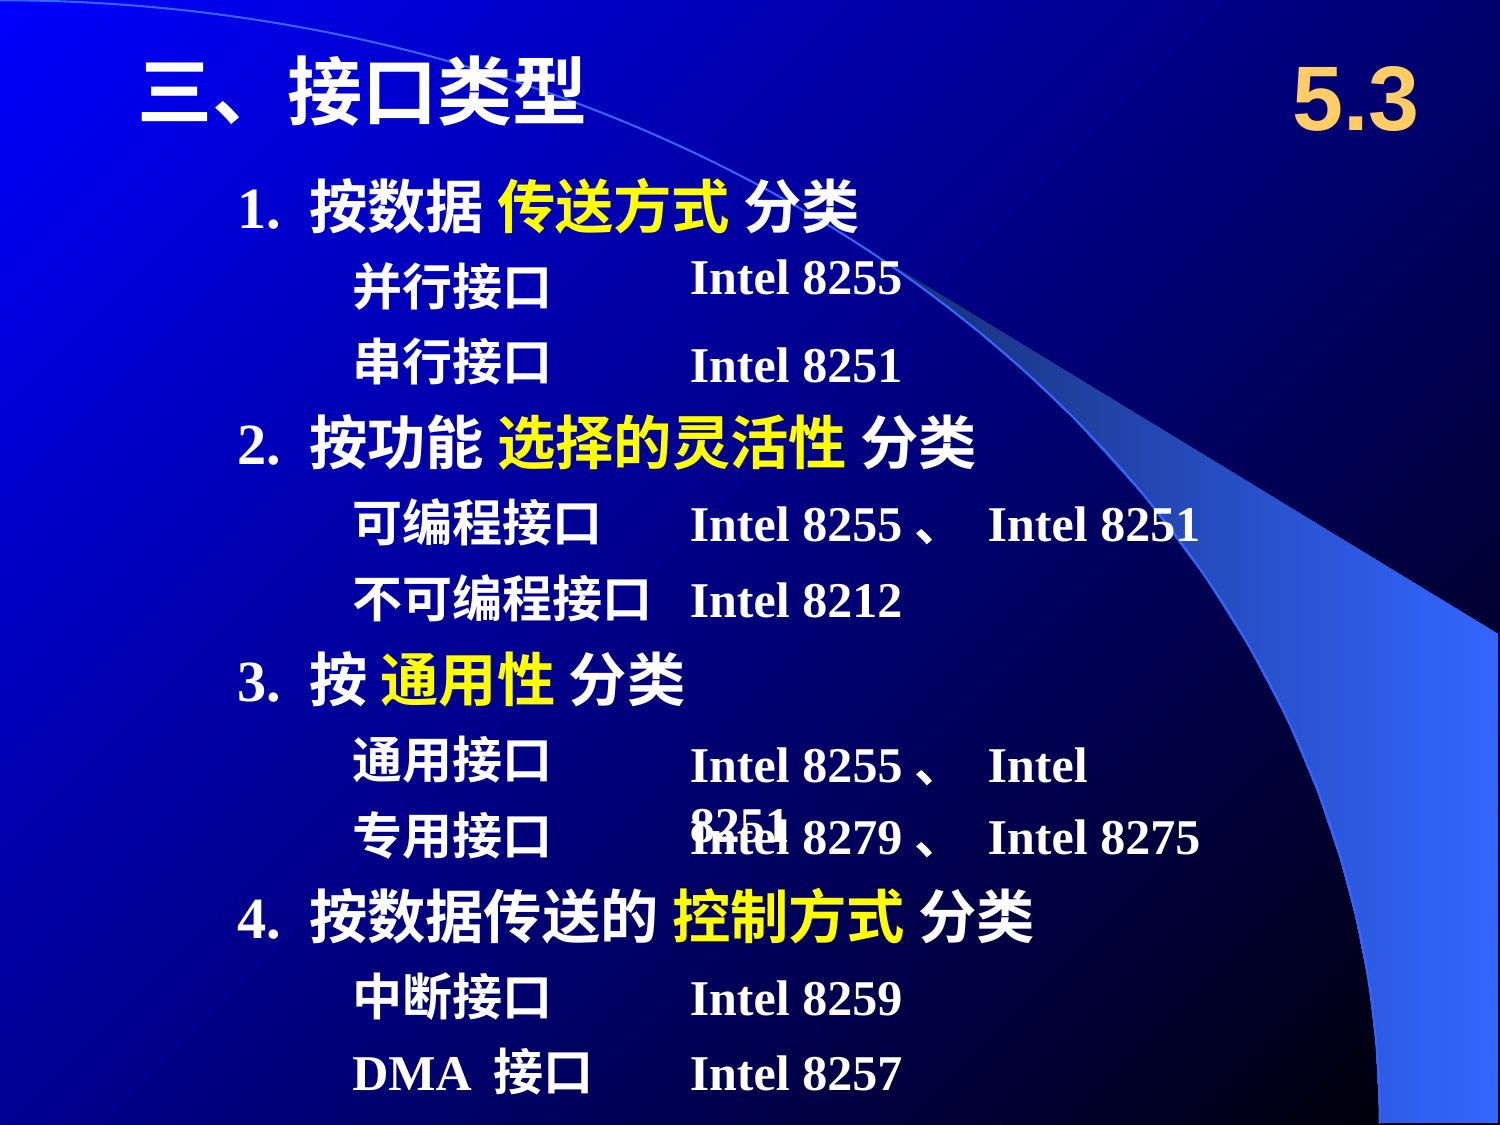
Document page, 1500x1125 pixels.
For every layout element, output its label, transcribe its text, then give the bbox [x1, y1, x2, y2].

text_box 三、接口类型 [122, 37, 763, 143]
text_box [337, 247, 674, 399]
text_box 3. 按 通用性 分类 [222, 635, 863, 721]
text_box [337, 958, 674, 1109]
text_box 4. 按数据传送的 控制方式 分类 [222, 872, 1125, 958]
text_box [674, 484, 1288, 636]
text_box 2. 按功能 选择的灵活性 分类 [222, 398, 1113, 484]
text_box 1. 按数据 传送方式 分类 [222, 162, 1025, 248]
text_box 5.3 [1262, 24, 1450, 163]
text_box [674, 724, 1275, 872]
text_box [674, 237, 1013, 400]
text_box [337, 721, 750, 872]
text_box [337, 484, 674, 636]
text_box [674, 958, 1163, 1109]
